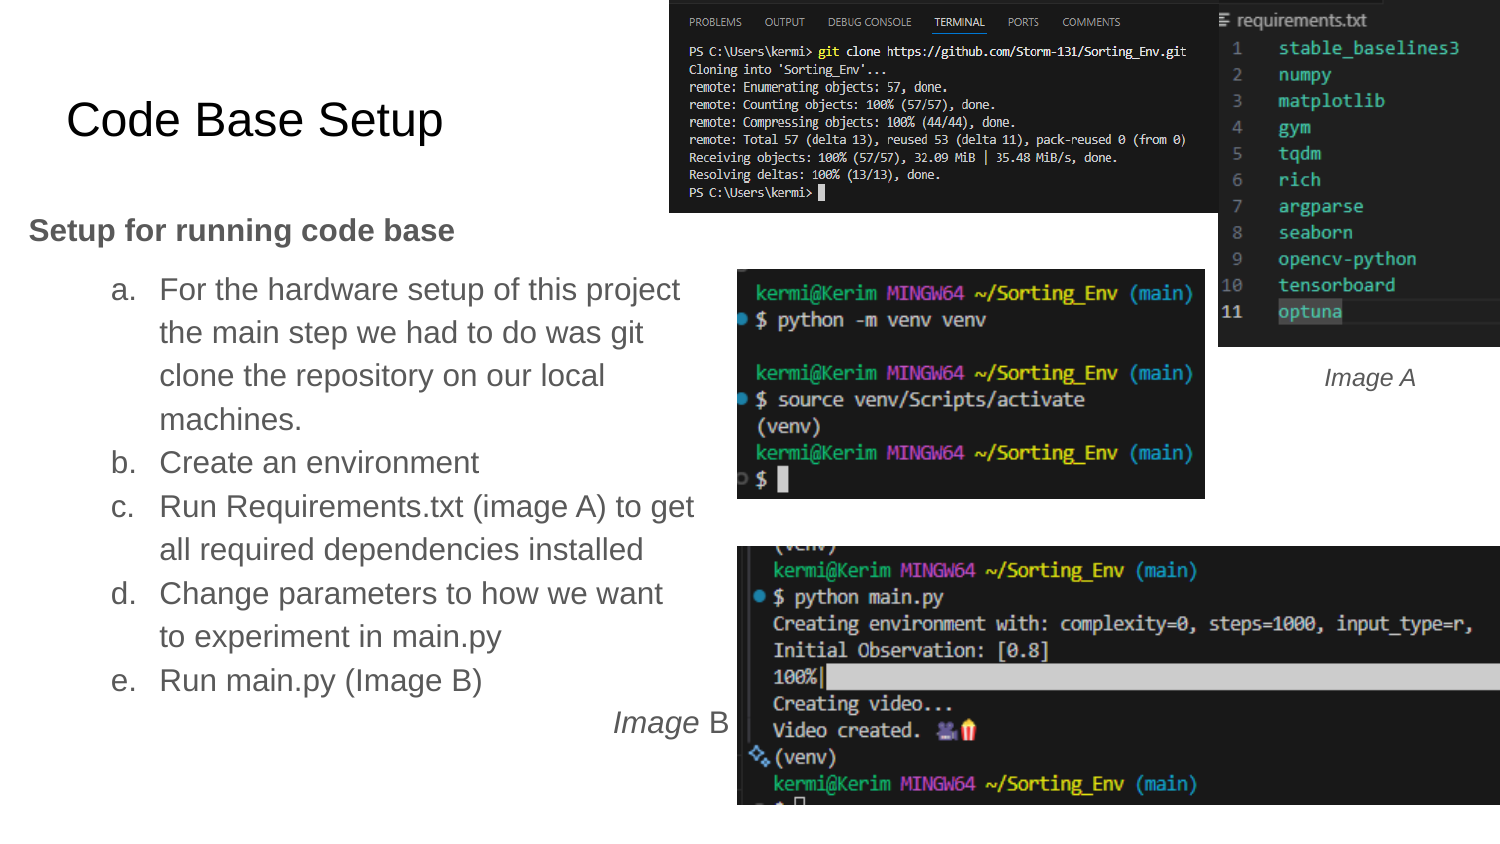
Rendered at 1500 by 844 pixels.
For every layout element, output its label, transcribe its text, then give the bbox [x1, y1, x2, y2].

text_box Image B [597, 687, 731, 750]
title Code Base Setup [51, 72, 664, 167]
picture [736, 546, 1500, 805]
text_box Image A [1297, 355, 1445, 407]
picture [669, 0, 1500, 347]
list Setup for running code base For the hardware setup of this project the main step we had to do was git clone the repository on our local machines. Create an environment Run Requirements.txt (image A) to get all required dependencies installed Change parameters to how we want to experiment in main.py Run main.py (Image B) [13, 189, 713, 750]
picture [736, 268, 1205, 499]
